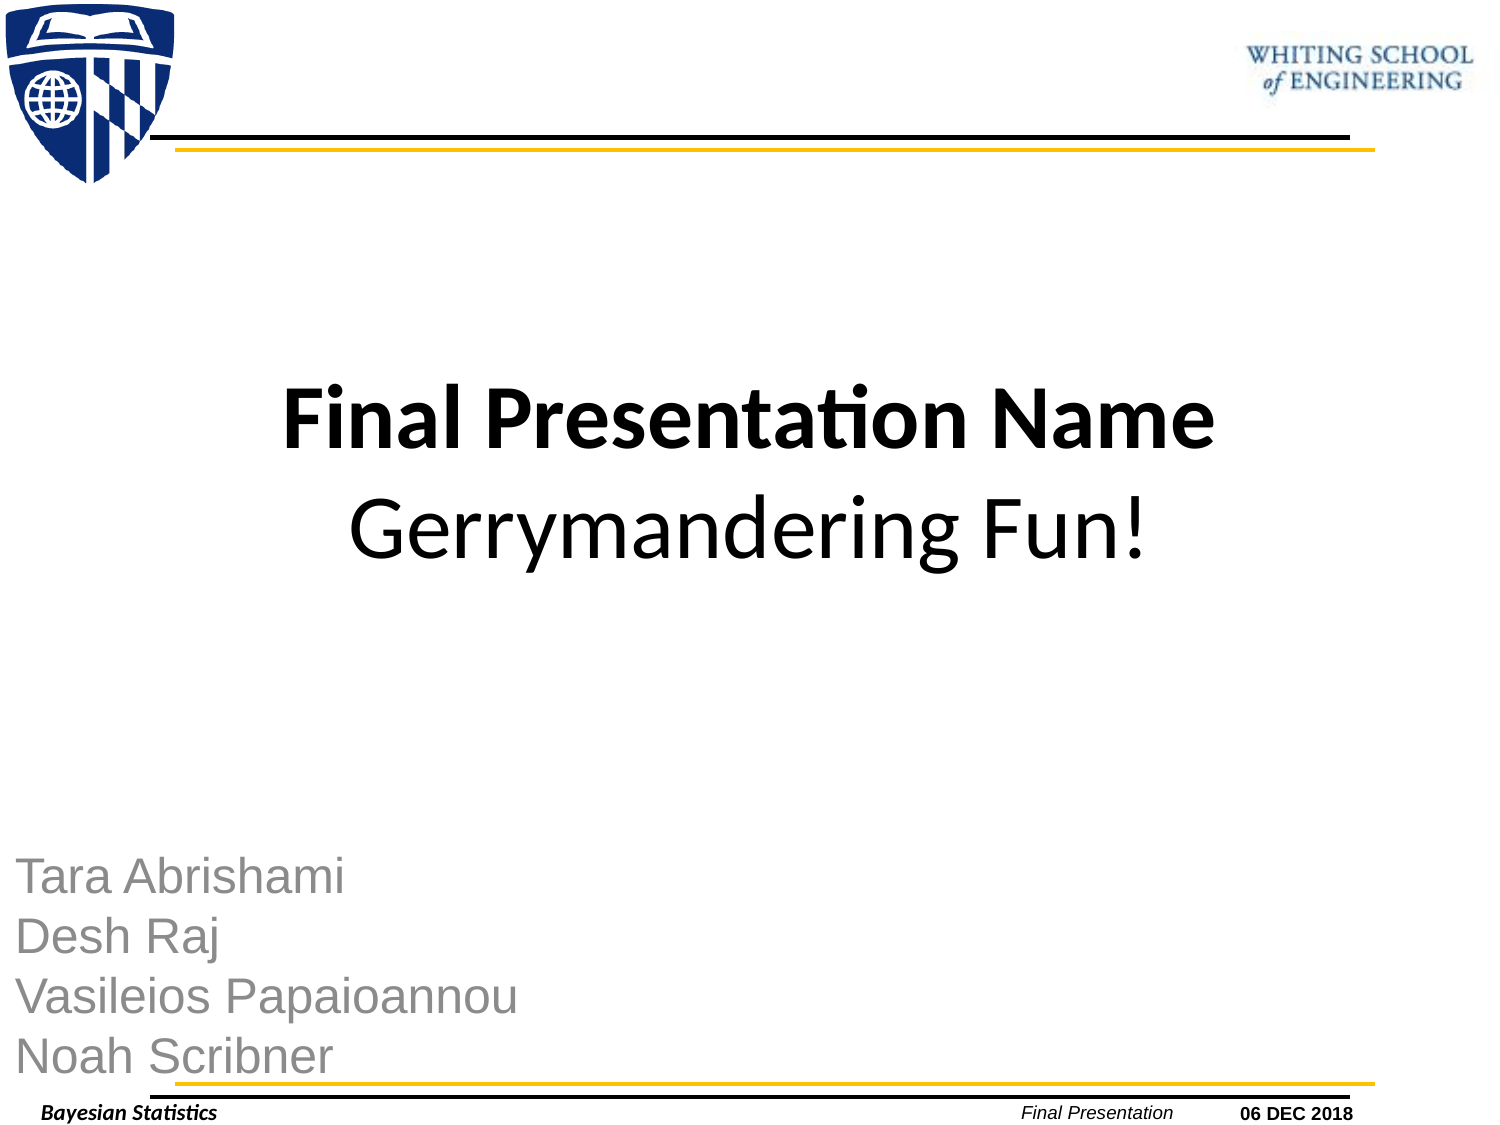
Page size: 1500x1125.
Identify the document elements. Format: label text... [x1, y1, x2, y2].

subtitle Tara Abrishami Desh Raj Vasileios Papaioannou Noah Scribner [0, 836, 1500, 1084]
title Final Presentation Name Gerrymandering Fun! [112, 349, 1388, 591]
picture [1217, 31, 1500, 110]
picture [0, 0, 179, 191]
